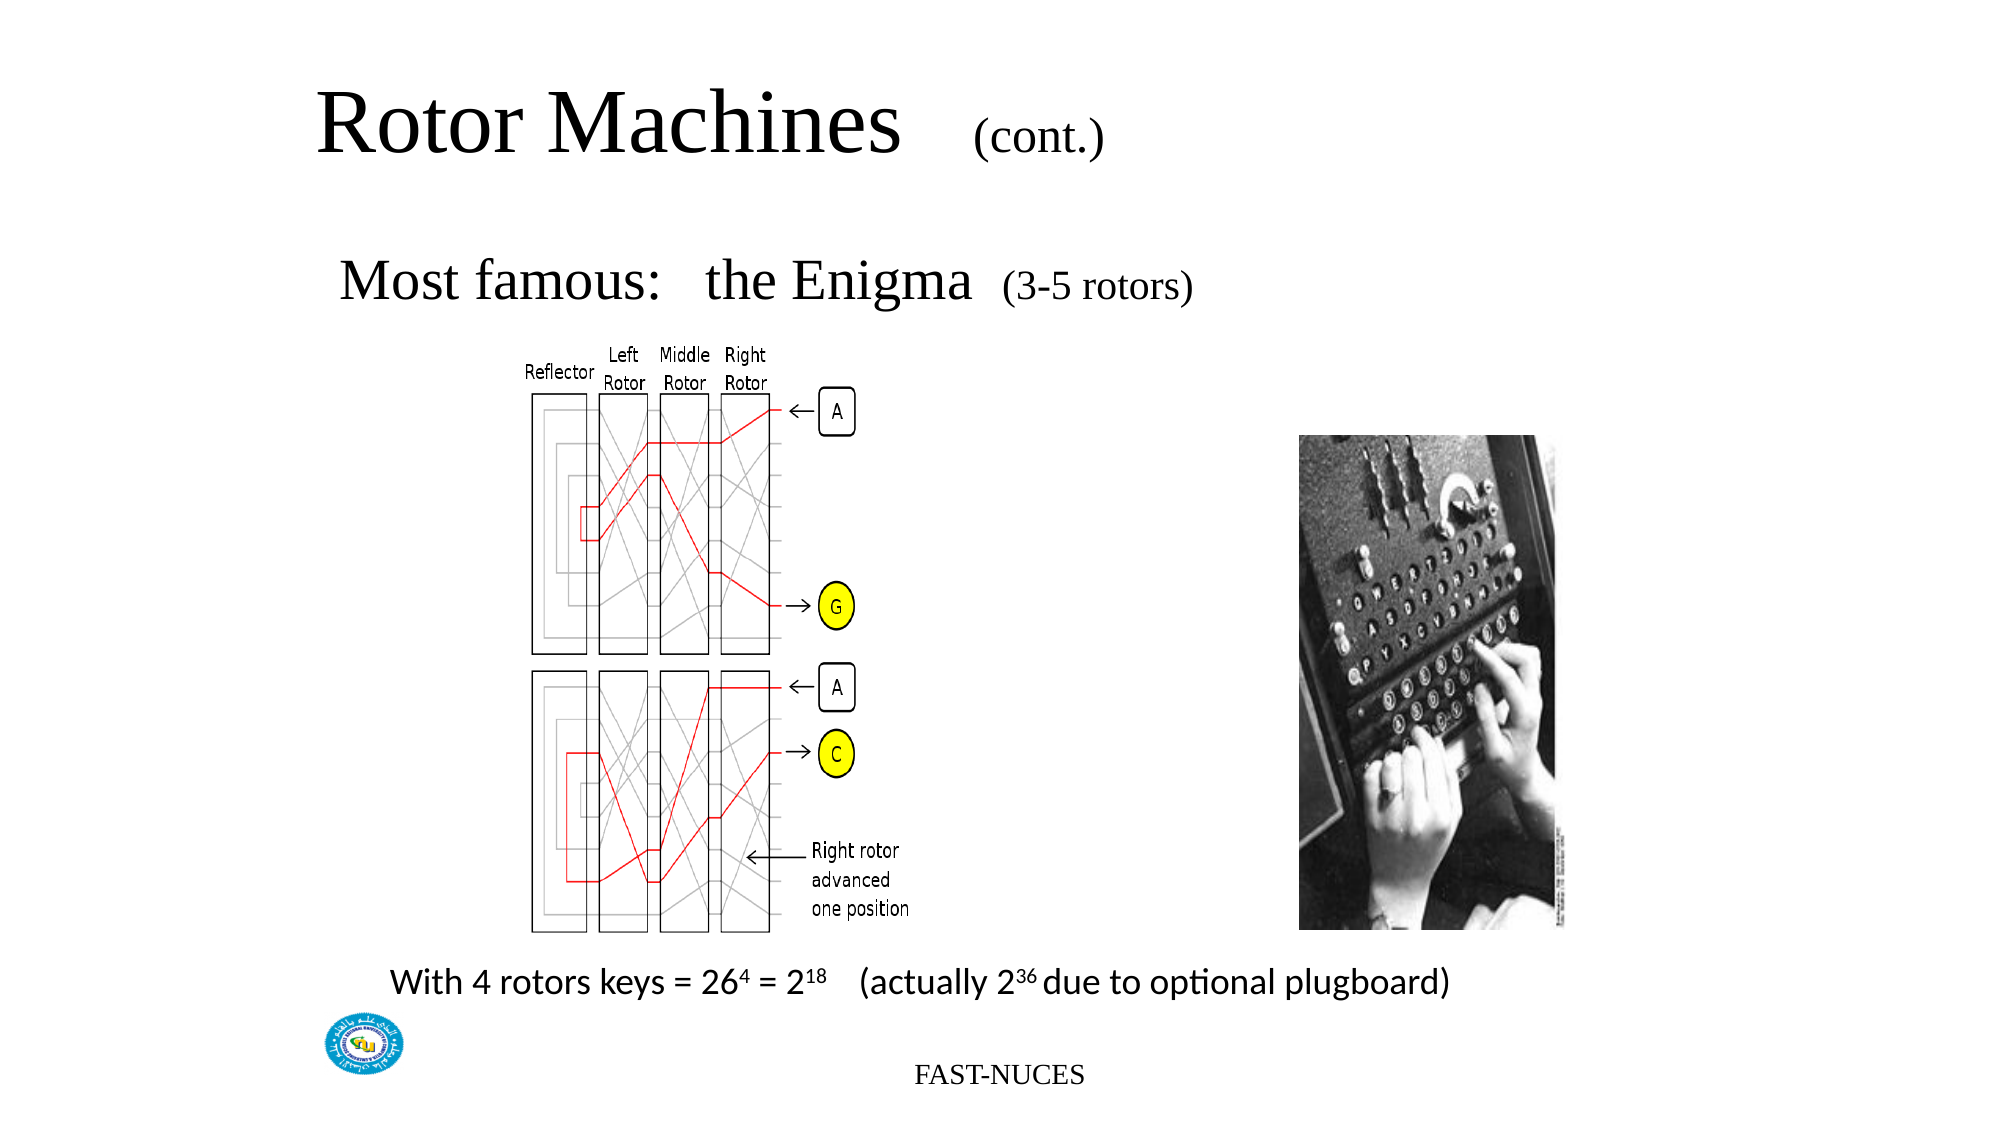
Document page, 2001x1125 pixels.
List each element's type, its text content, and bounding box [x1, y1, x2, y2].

picture [524, 345, 913, 933]
text_box With 4 rotors keys = 264 = 218 (actually 236 due to optional plugboard) [374, 949, 1475, 1010]
list Most famous: the Enigma (3-5 rotors) [324, 241, 1675, 1063]
picture [1299, 435, 1566, 930]
picture [324, 1012, 363, 1075]
picture [341, 1026, 388, 1062]
title Rotor Machines (cont.) [300, 62, 1575, 183]
footer FAST-NUCES [662, 1042, 1338, 1103]
picture [372, 1046, 404, 1075]
picture [368, 1012, 404, 1038]
